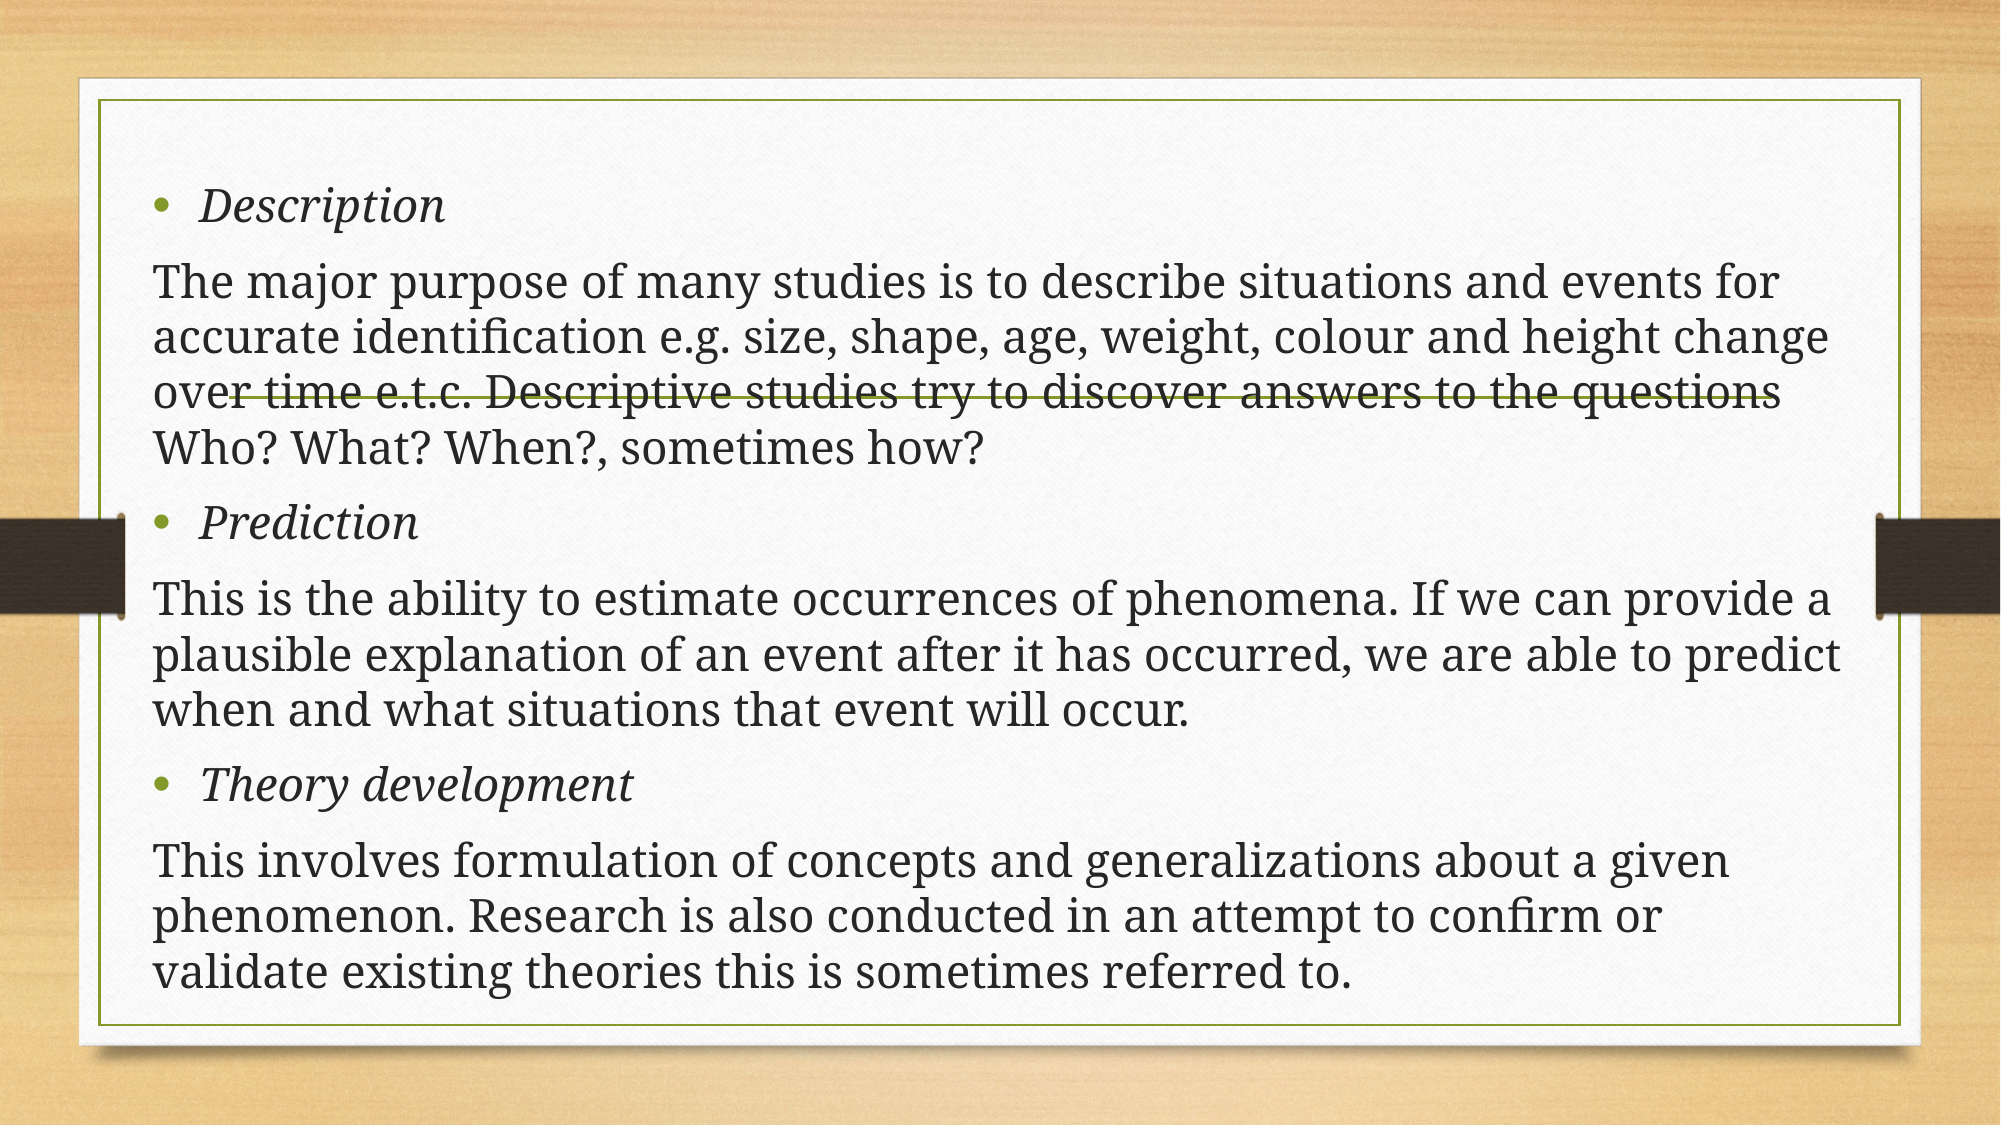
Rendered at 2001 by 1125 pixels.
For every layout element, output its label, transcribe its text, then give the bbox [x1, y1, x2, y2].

picture [0, 0, 2001, 1125]
list Description The major purpose of many studies is to describe situations and events for accurate identification e.g. size, shape, age, weight, colour and height change over time e.t.c. Descriptive studies try to discover answers to the questions Who? What? When?, sometimes how? Prediction This is the ability to estimate occurrences of phenomena. If we can provide a plausible explanation of an event after it has occurred, we are able to predict when and what situations that event will occur. Theory development This involves formulation of concepts and generalizations about a given phenomenon. Research is also conducted in an attempt to confirm or validate existing theories this is sometimes referred to. [137, 169, 1863, 1014]
